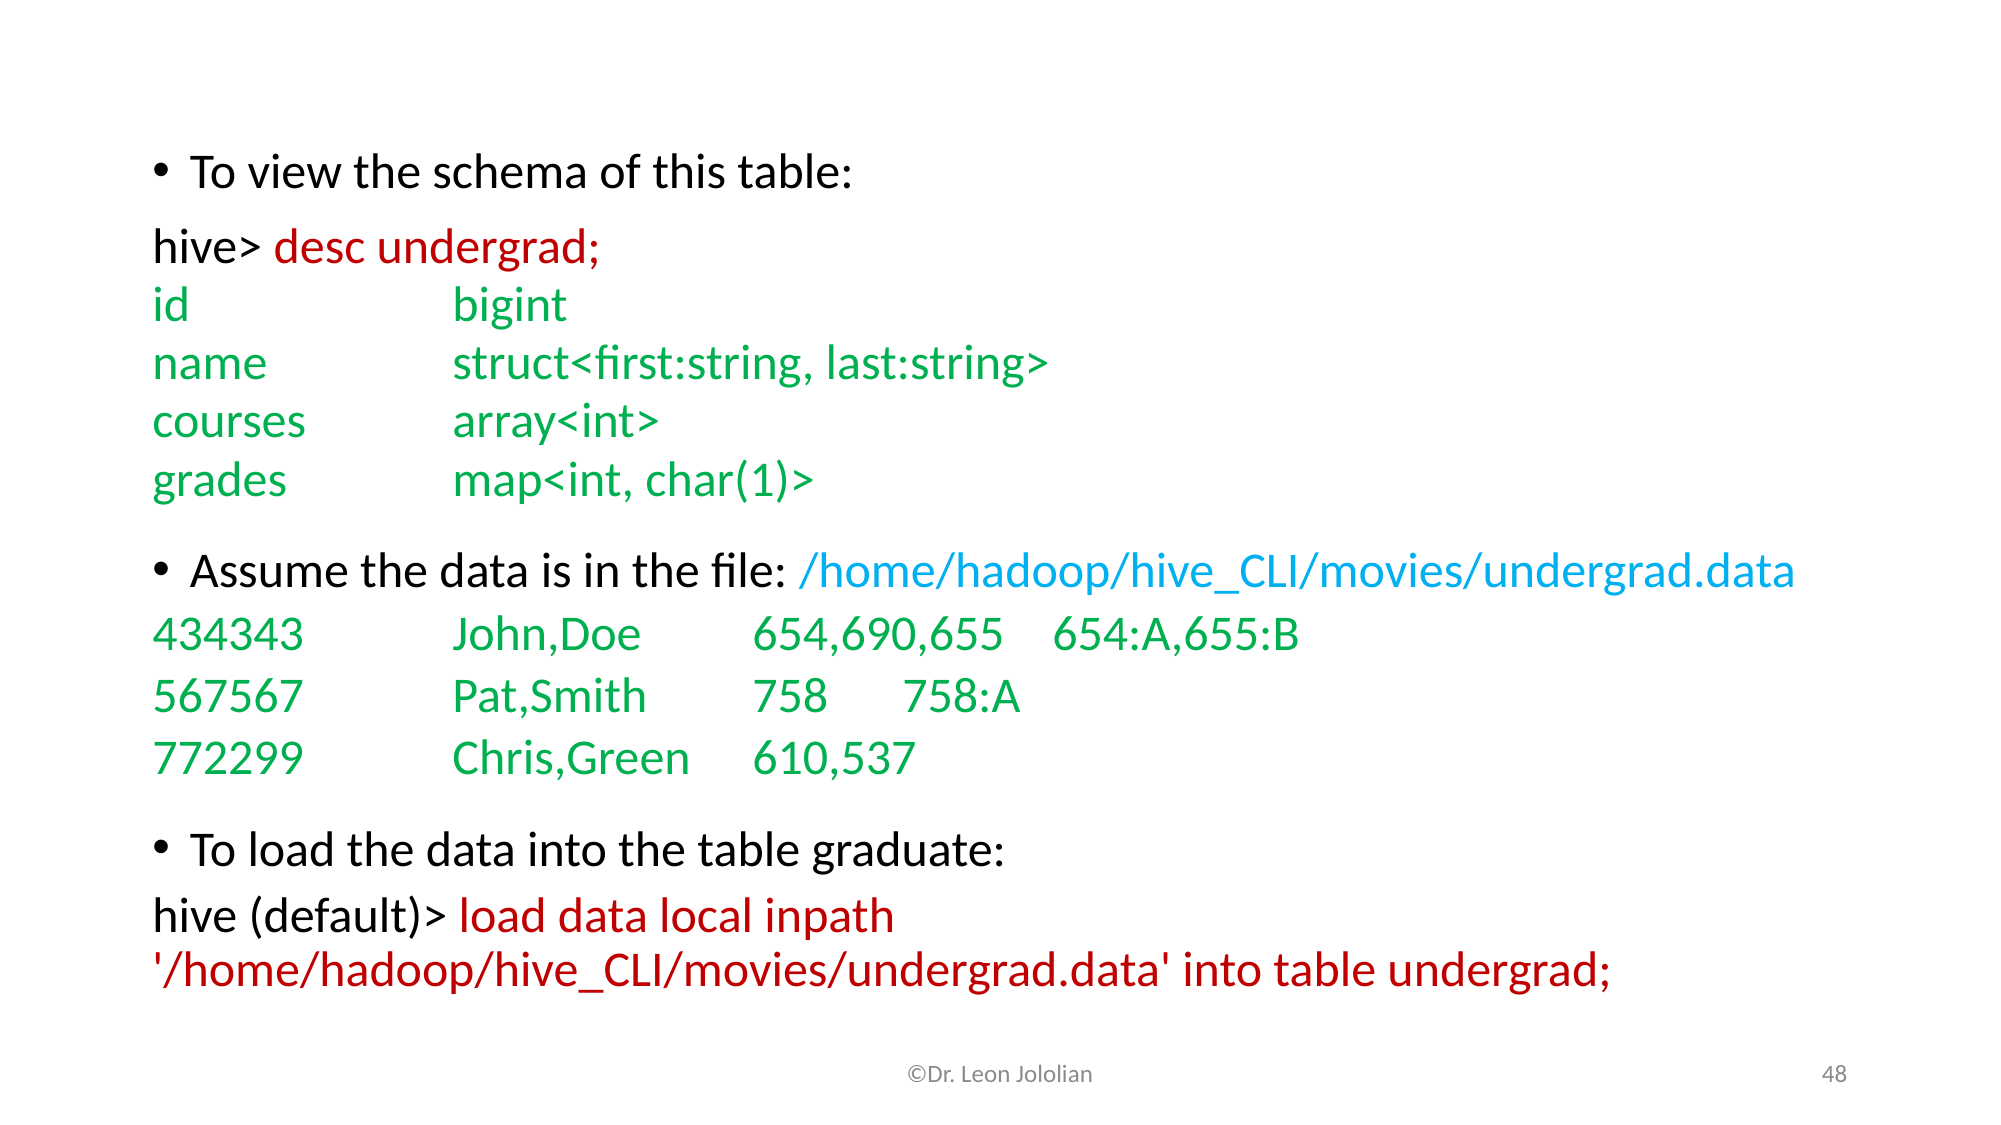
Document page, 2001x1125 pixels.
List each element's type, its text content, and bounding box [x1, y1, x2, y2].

list To view the schema of this table: hive> desc undergrad; id bigint name struct<first:string, last:string> courses array<int> grades map<int, char(1)> Assume the data is in the file: /home/hadoop/hive_CLI/movies/undergrad.data 434343 John,Doe 654,690,655 654:A,655:B 567567 Pat,Smith 758 758:A 772299 Chris,Green 610,537 To load the data into the table graduate: hive (default)> load data local inpath '/home/hadoop/hive_CLI/movies/undergrad.data' into table undergrad; [137, 137, 1935, 1059]
slide_number 48 [1412, 1042, 1863, 1103]
footer ©Dr. Leon Jololian [662, 1042, 1338, 1103]
